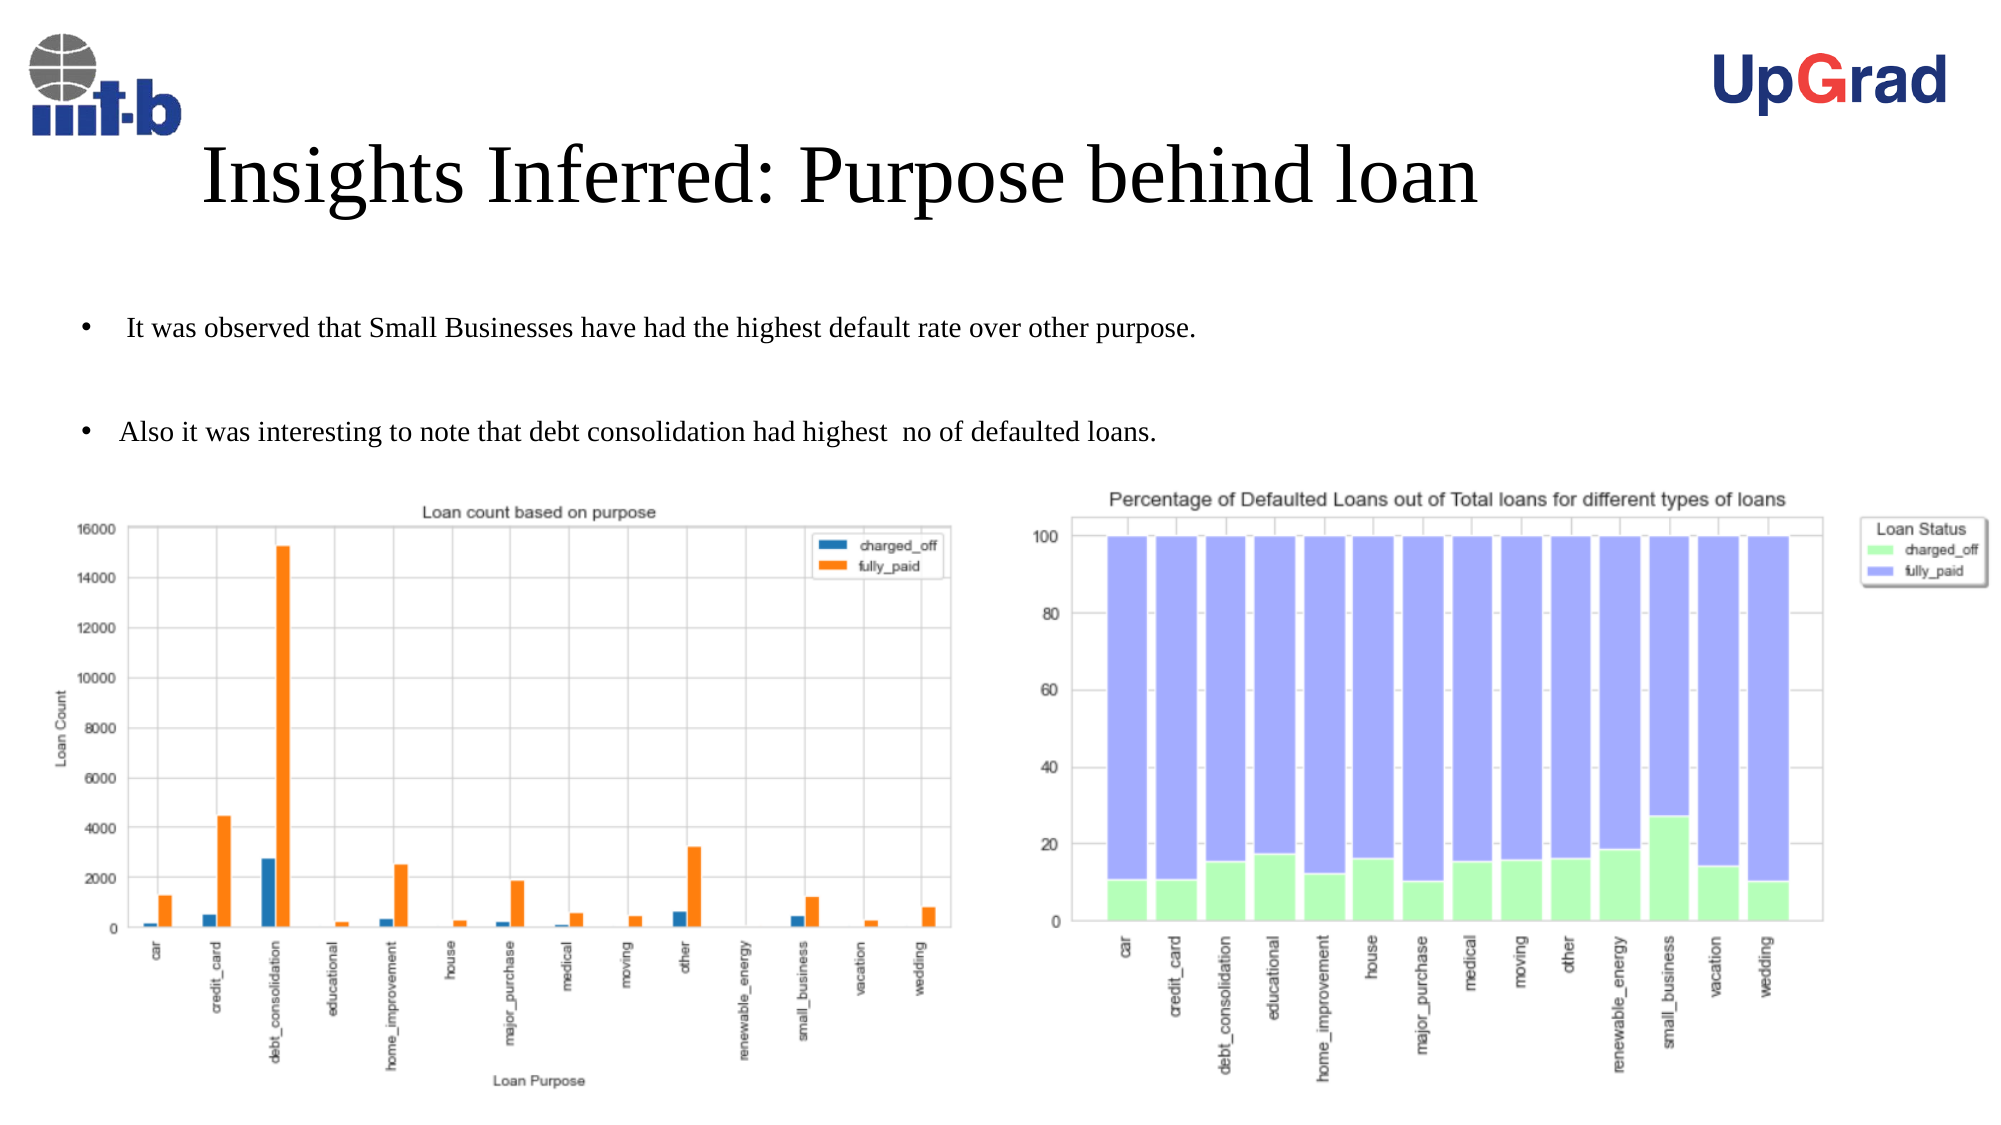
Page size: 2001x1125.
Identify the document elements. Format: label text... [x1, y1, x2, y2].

title Insights Inferred: Purpose behind loan [186, 104, 1715, 246]
list It was observed that Small Businesses have had the highest default rate over other purpose. Also it was interesting to note that debt consolidation had highest no of defaulted loans. [66, 304, 1899, 1017]
picture [0, 29, 208, 163]
picture [1714, 53, 1952, 116]
picture [43, 496, 970, 1094]
picture [1015, 484, 2000, 1104]
